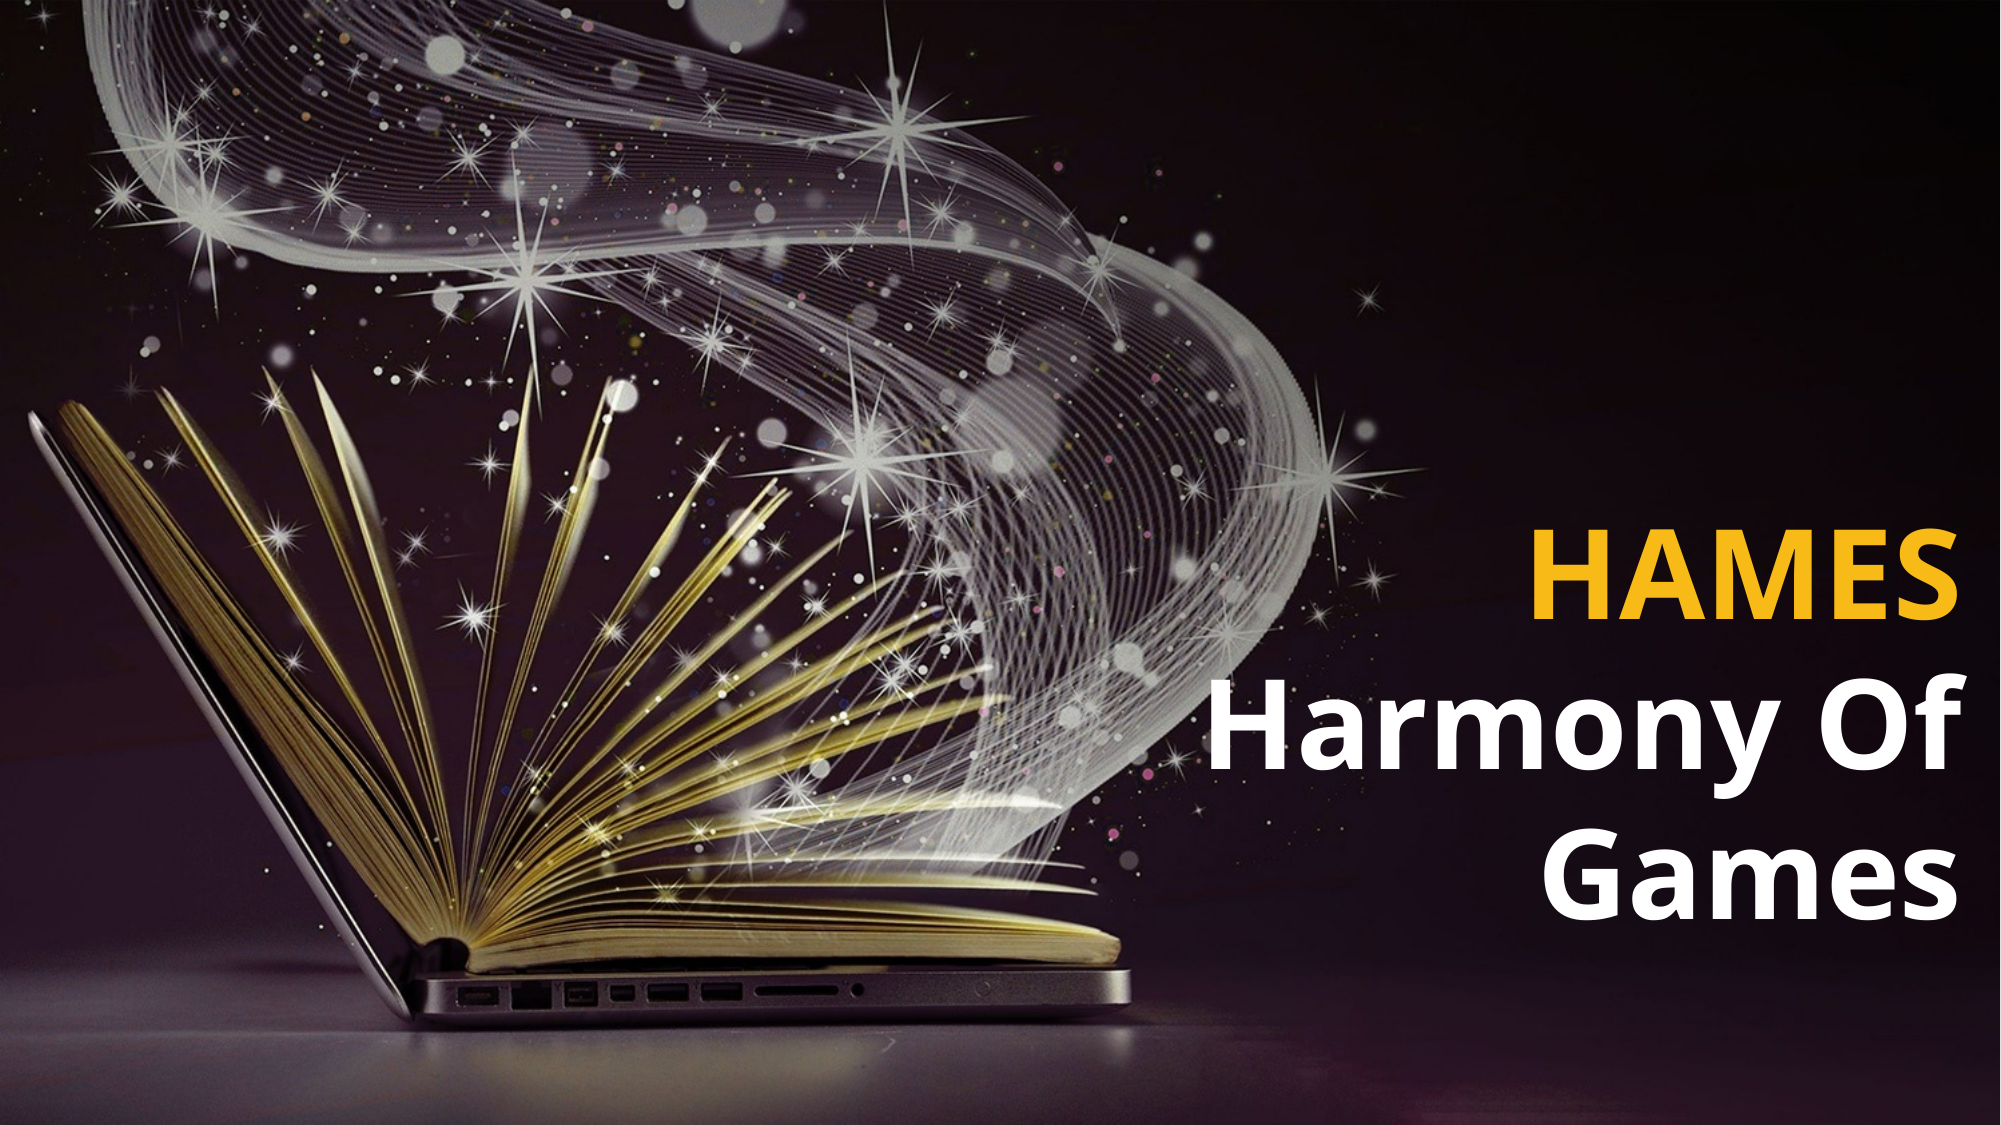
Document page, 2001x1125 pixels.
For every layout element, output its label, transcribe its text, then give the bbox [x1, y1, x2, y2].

text_box HAMES Harmony Of Games [1004, 486, 1978, 952]
picture [0, 0, 2001, 1125]
